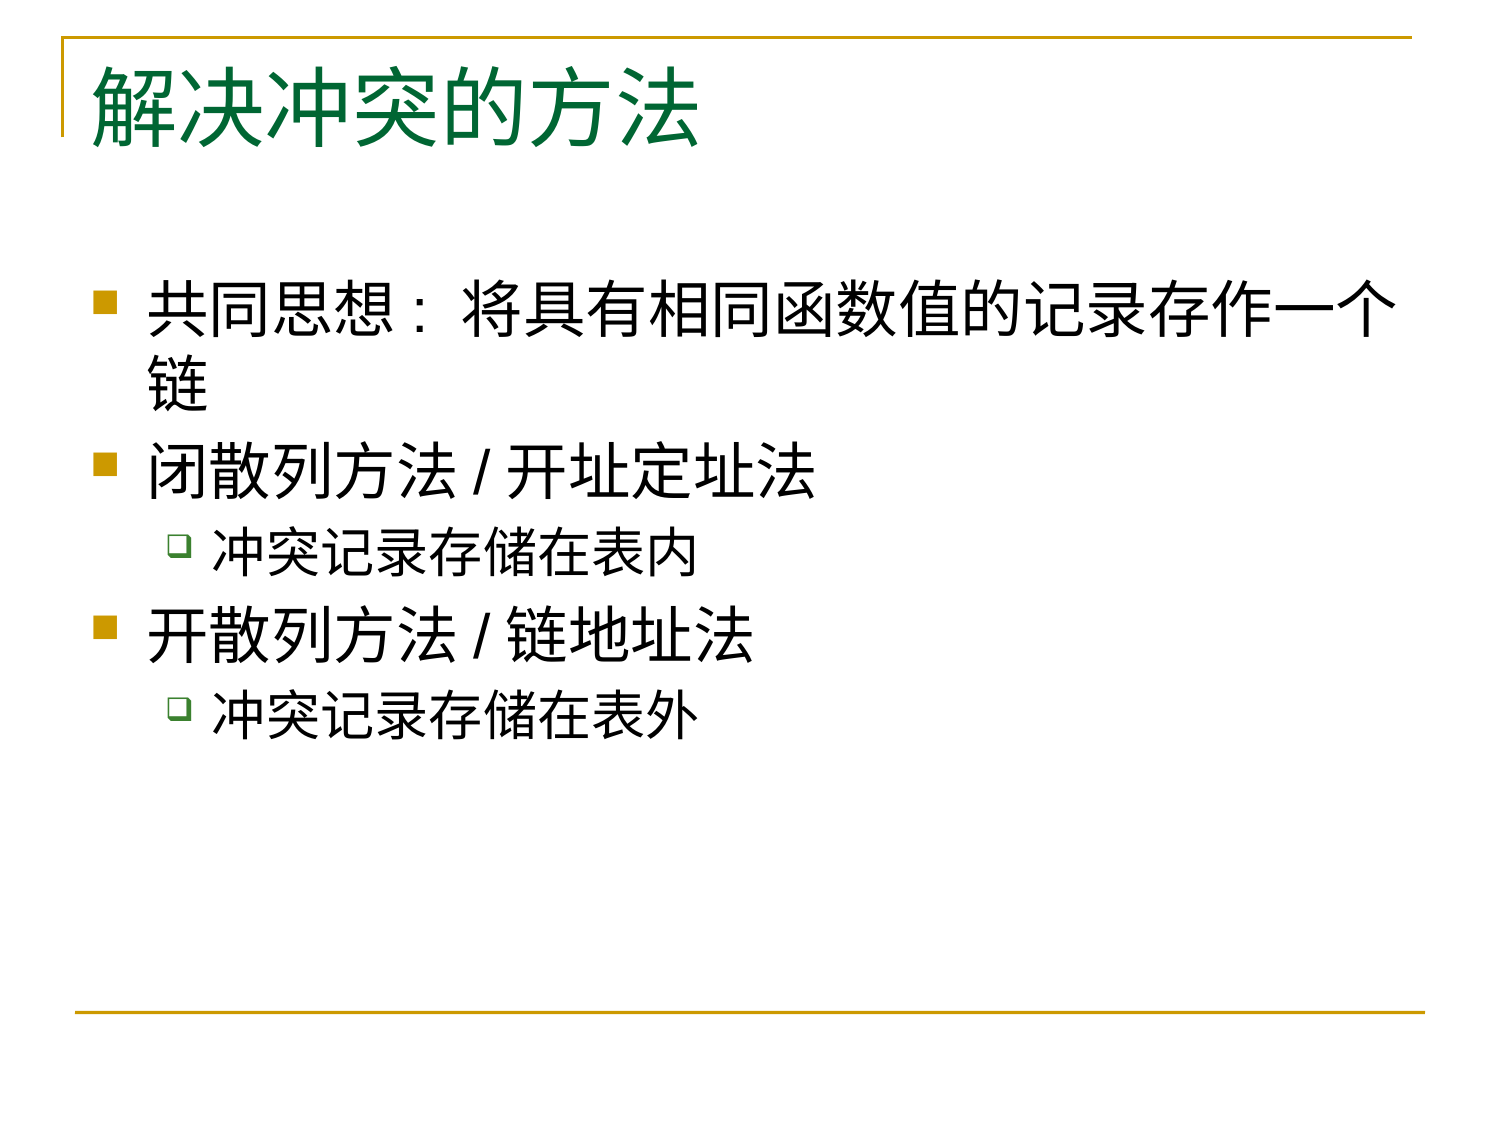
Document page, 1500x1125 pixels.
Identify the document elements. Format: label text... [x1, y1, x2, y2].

list 共同思想: 将具有相同函数值的记录存作一个链 闭散列方法/开址定址法 冲突记录存储在表内 开散列方法/链地址法 冲突记录存储在表外 [75, 262, 1425, 1006]
title 解决冲突的方法 [75, 45, 1425, 233]
